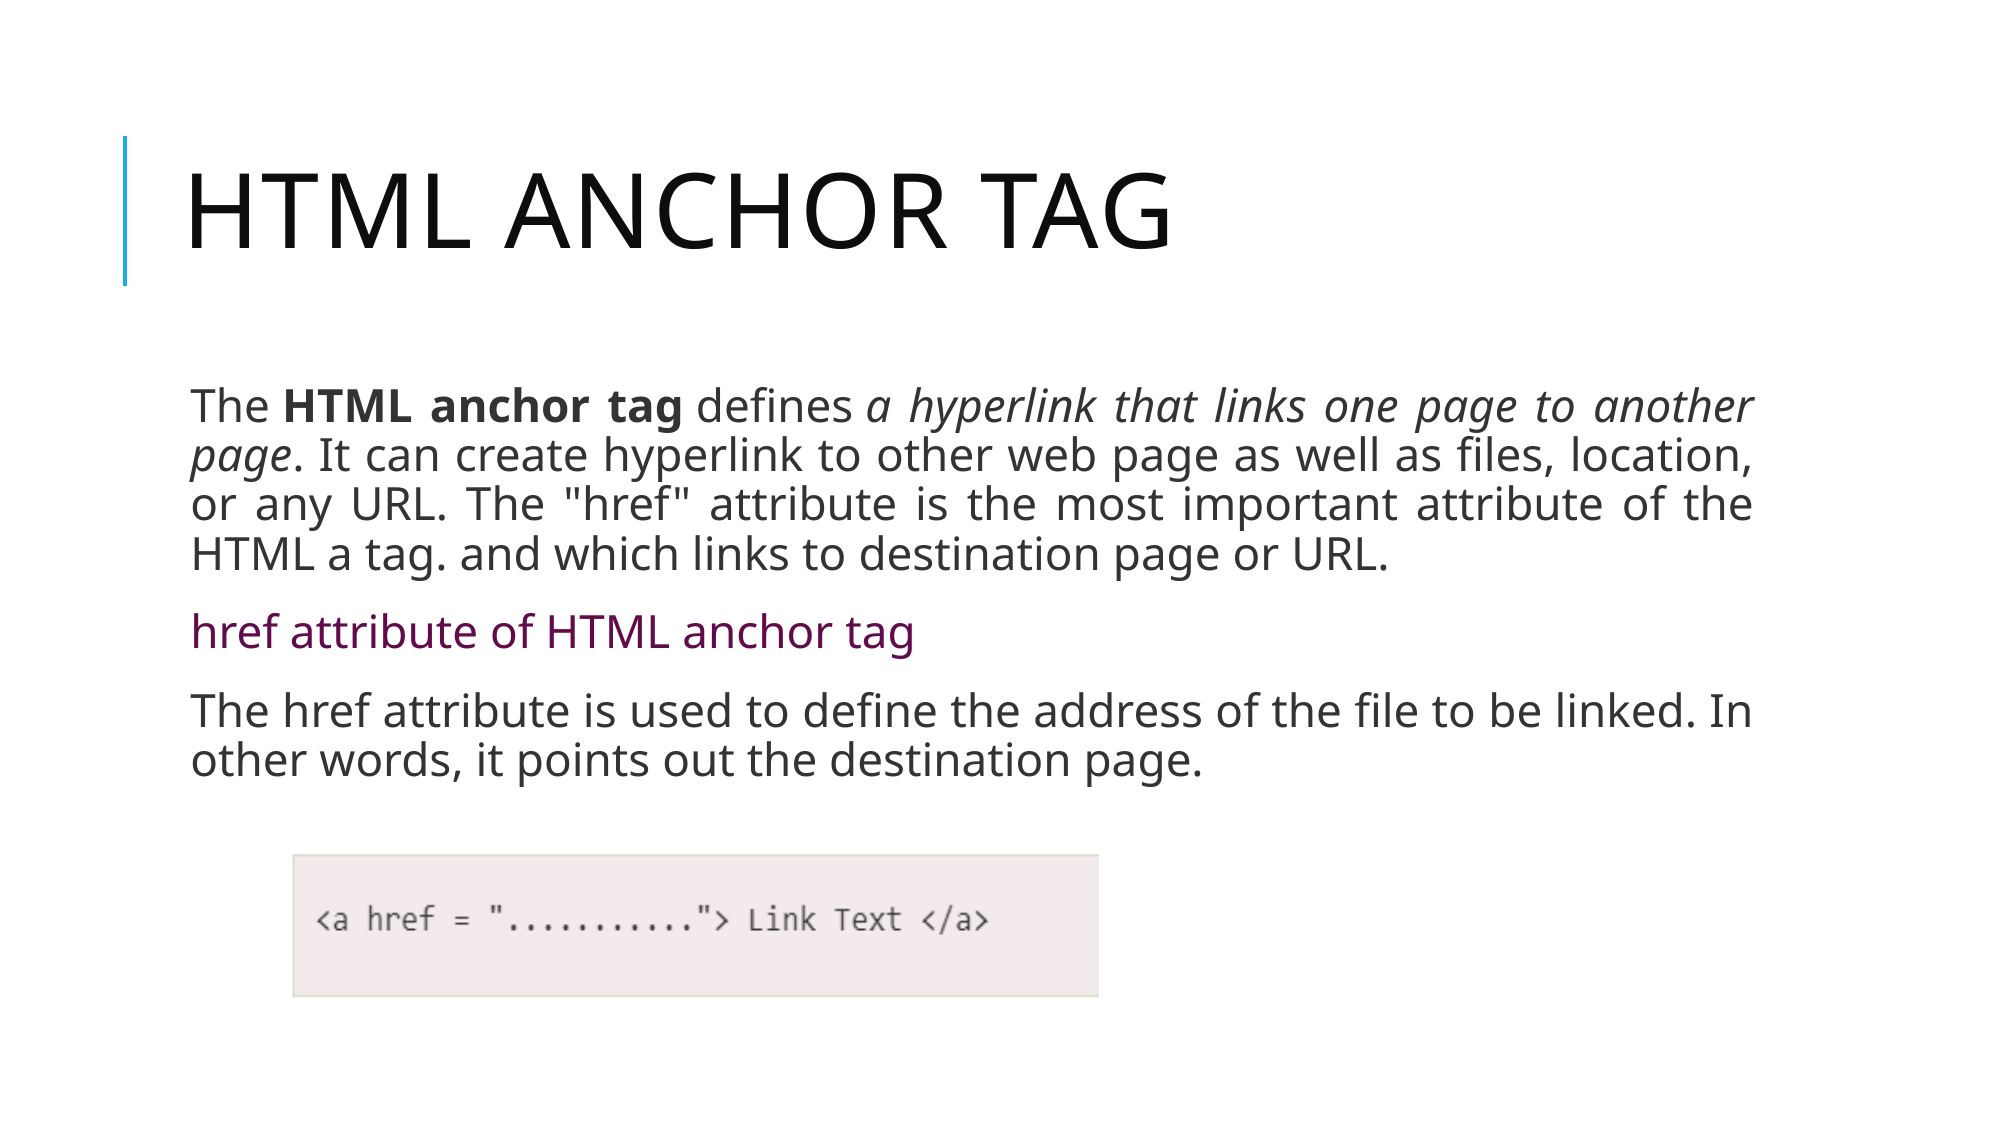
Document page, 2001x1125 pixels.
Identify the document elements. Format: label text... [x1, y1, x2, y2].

picture [278, 845, 1099, 1016]
title Html anchor tag [168, 96, 1763, 342]
list The HTML anchor tag defines a hyperlink that links one page to another page. It can create hyperlink to other web page as well as files, location, or any URL. The "href" attribute is the most important attribute of the HTML a tag. and which links to destination page or URL. href attribute of HTML anchor tag The href attribute is used to define the address of the file to be linked. In other words, it points out the destination page. [168, 375, 1763, 1035]
